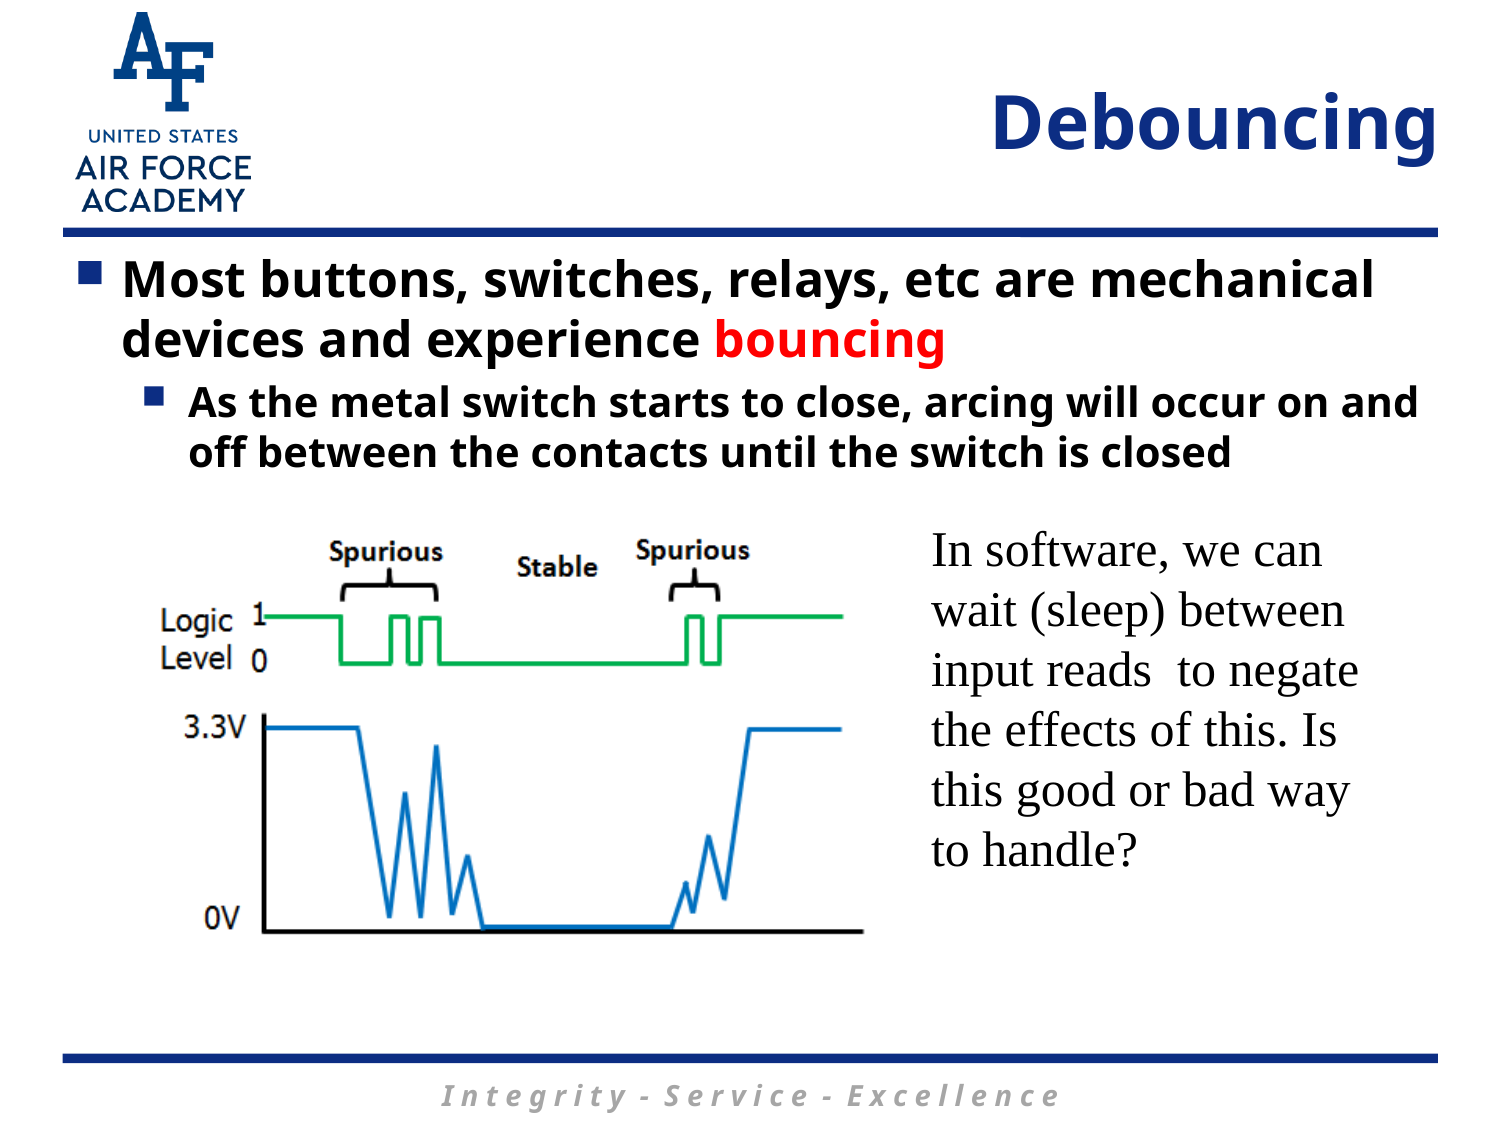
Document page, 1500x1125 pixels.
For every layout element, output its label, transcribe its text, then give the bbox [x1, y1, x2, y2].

picture [75, 12, 251, 212]
text_box In software, we can wait (sleep) between input reads to negate the effects of this. Is this good or bad way to handle? [916, 508, 1412, 884]
title Debouncing [299, 29, 1456, 211]
picture [154, 508, 888, 975]
list Most buttons, switches, relays, etc are mechanical devices and experience bouncing As the metal switch starts to close, arcing will occur on and off between the contacts until the switch is closed [59, 239, 1441, 1051]
